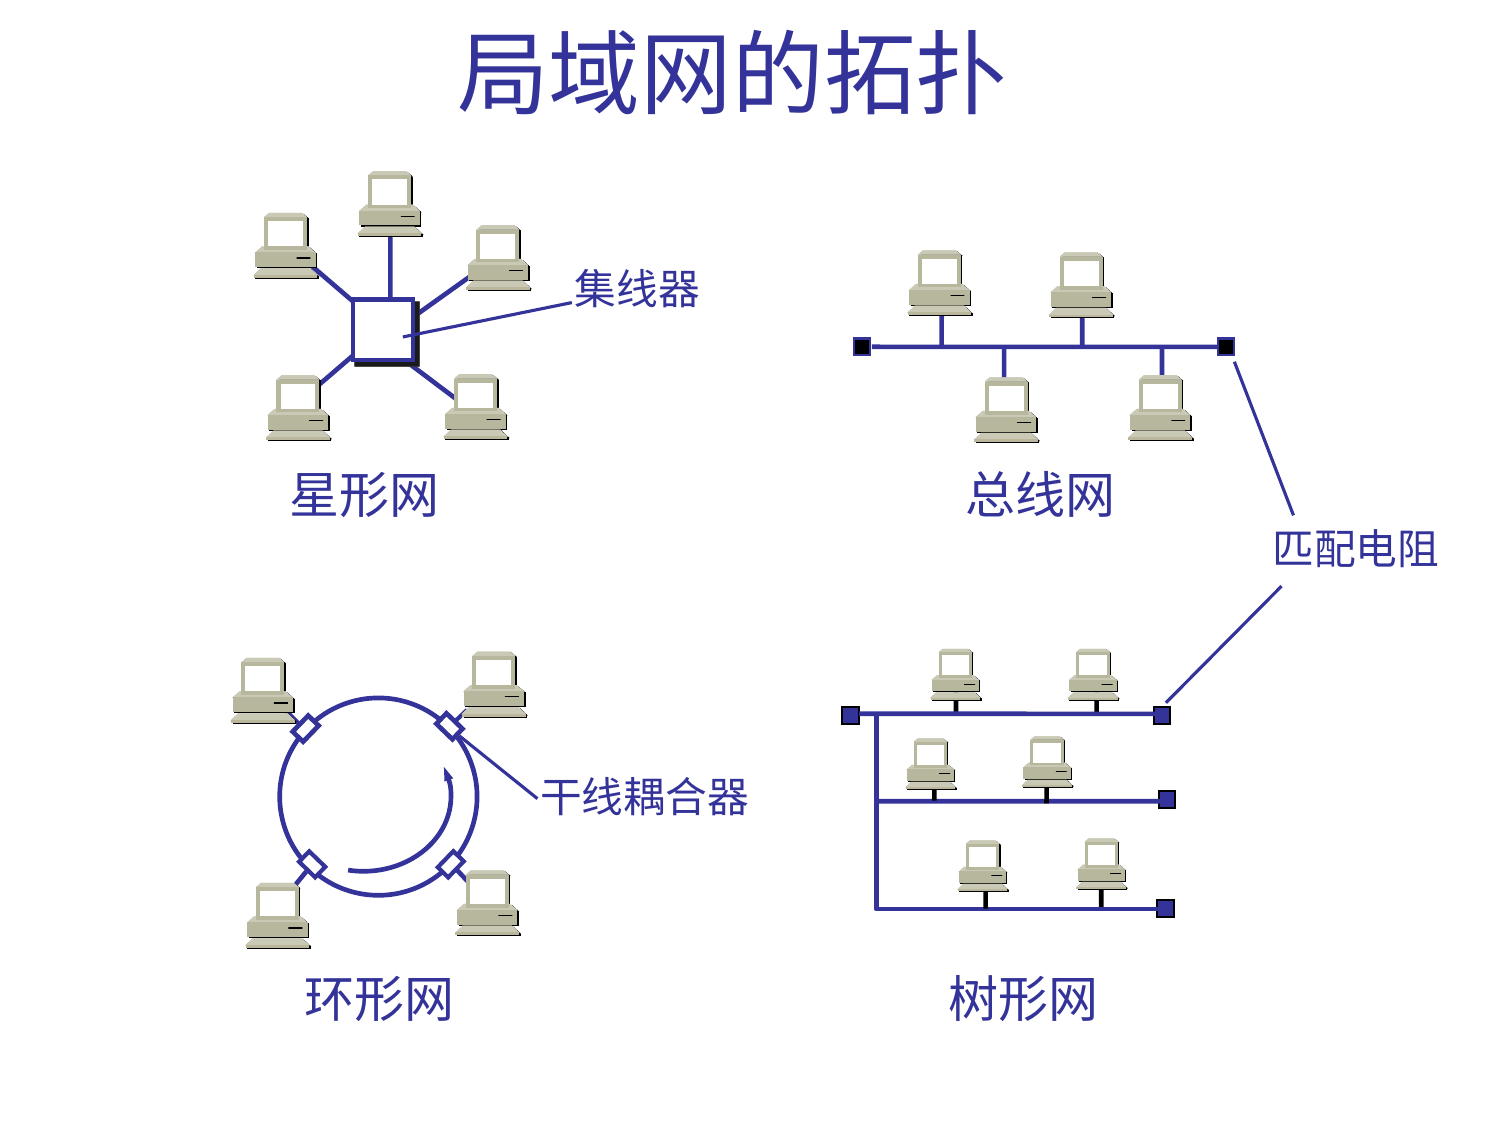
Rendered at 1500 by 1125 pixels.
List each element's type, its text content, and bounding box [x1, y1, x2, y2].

text_box [437, 851, 464, 878]
picture [929, 648, 983, 702]
text_box 匹配电阻 [1257, 515, 1455, 580]
picture [1021, 735, 1075, 789]
picture [230, 657, 298, 725]
title 局域网的拓扑 [180, 6, 1306, 134]
text_box [352, 299, 414, 360]
picture [461, 650, 529, 719]
picture [356, 170, 425, 239]
text_box [348, 766, 453, 872]
text_box 树形网 [934, 959, 1126, 1035]
picture [1127, 374, 1195, 443]
picture [265, 374, 333, 443]
text_box [1156, 900, 1174, 917]
text_box [292, 715, 319, 742]
text_box 总线网 [950, 456, 1131, 531]
text_box [299, 851, 326, 878]
picture [465, 224, 533, 293]
text_box [1217, 338, 1235, 356]
text_box 环形网 [289, 959, 470, 1035]
text_box 干线耦合器 [525, 763, 764, 828]
text_box 集线器 [559, 255, 715, 320]
picture [442, 373, 511, 442]
picture [244, 882, 312, 950]
picture [904, 737, 958, 791]
picture [1067, 648, 1121, 702]
picture [906, 249, 974, 318]
picture [1048, 251, 1116, 320]
picture [957, 839, 1010, 893]
text_box [1158, 791, 1176, 808]
text_box 星形网 [274, 456, 455, 531]
picture [973, 376, 1041, 445]
text_box [842, 706, 859, 724]
picture [454, 869, 522, 938]
picture [252, 211, 320, 280]
text_box [1153, 706, 1171, 724]
picture [1075, 837, 1129, 891]
text_box [876, 715, 1161, 910]
text_box [279, 697, 478, 896]
text_box [436, 713, 463, 740]
text_box [853, 338, 871, 356]
